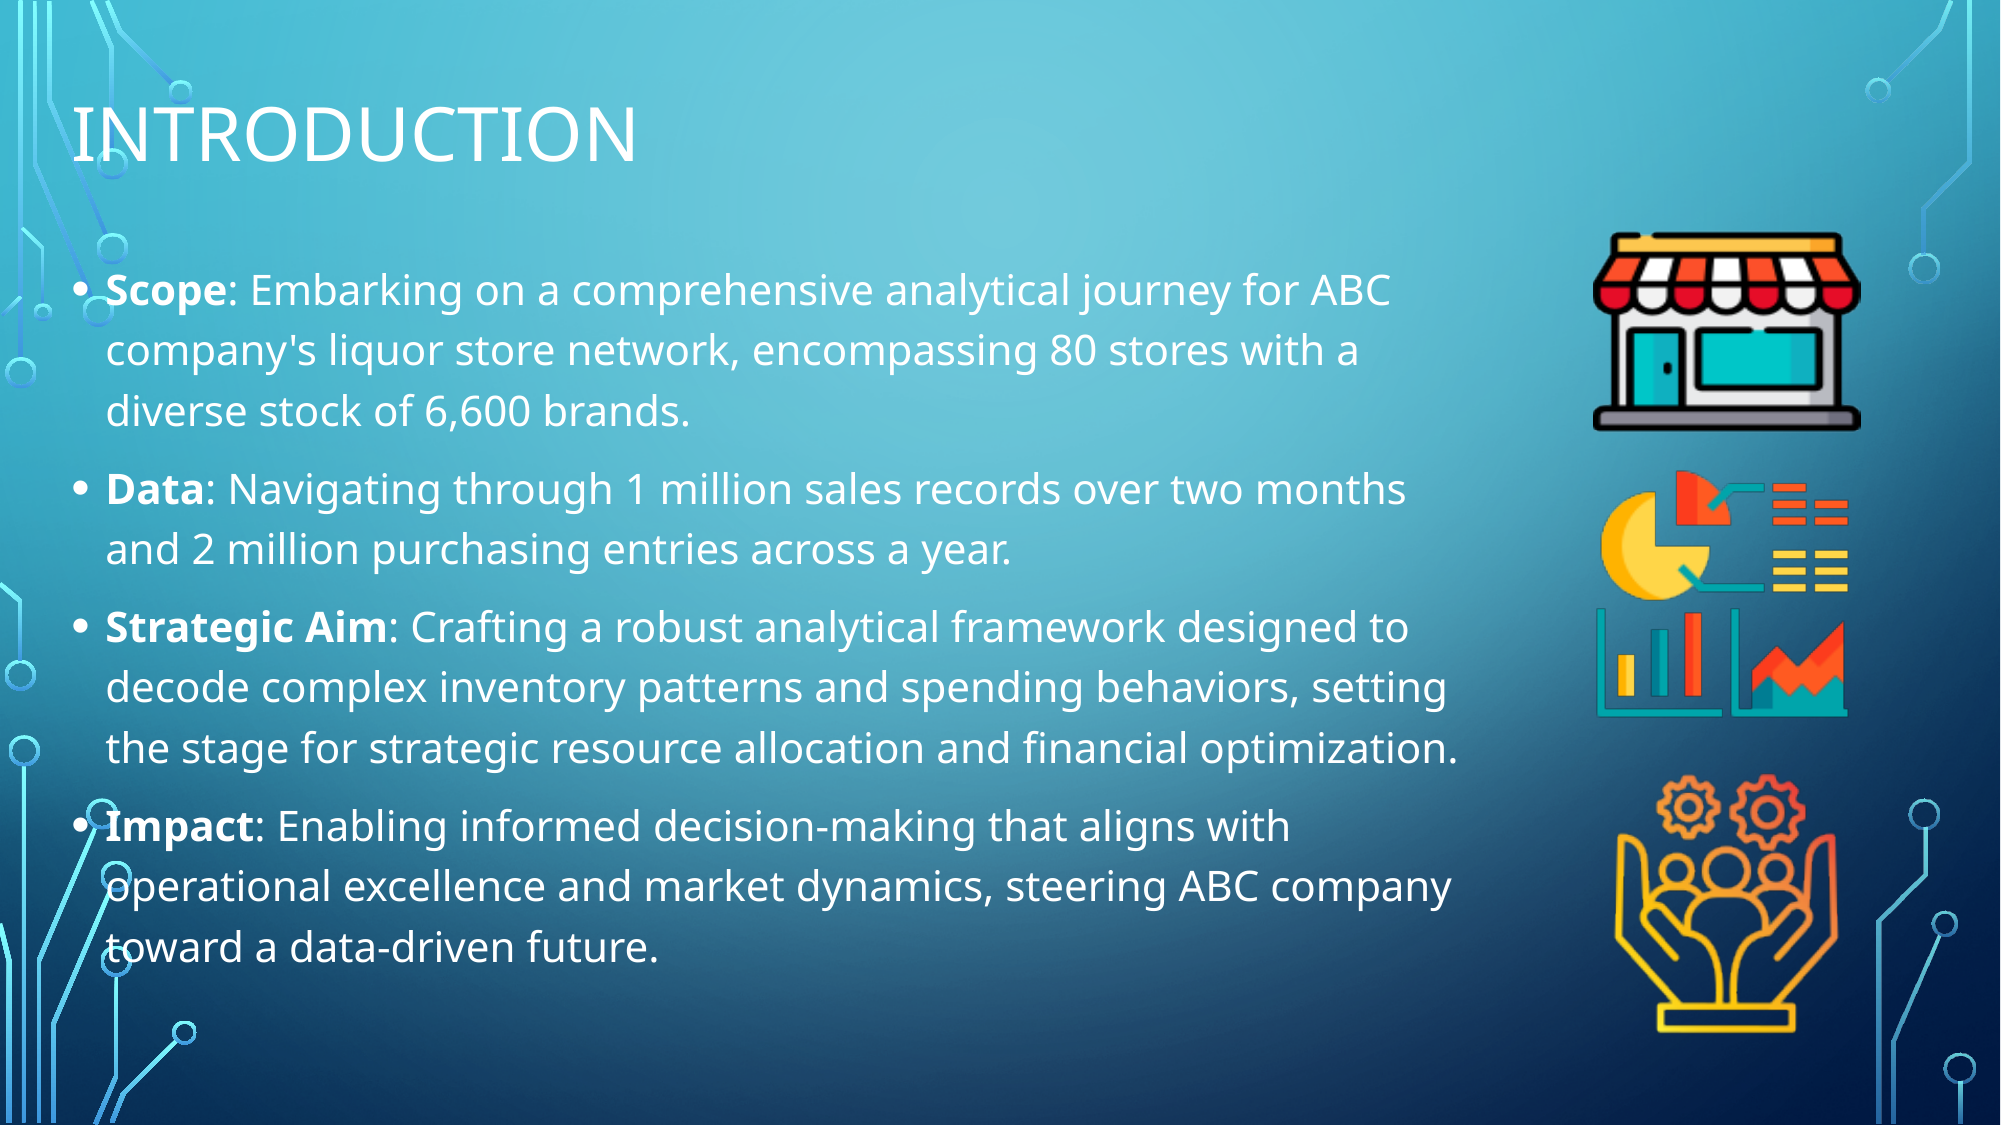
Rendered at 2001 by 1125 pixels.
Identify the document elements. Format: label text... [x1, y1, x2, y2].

picture [1593, 220, 1861, 444]
picture [1589, 459, 1857, 727]
picture [1593, 770, 1861, 1038]
list Scope: Embarking on a comprehensive analytical journey for ABC company's liquor store network, encompassing 80 stores with a diverse stock of 6,600 brands. Data: Navigating through 1 million sales records over two months and 2 million purchasing entries across a year. Strategic Aim: Crafting a robust analytical framework designed to decode complex inventory patterns and spending behaviors, setting the stage for strategic resource allocation and financial optimization. Impact: Enabling informed decision-making that aligns with operational excellence and market dynamics, steering ABC company toward a data-driven future. [56, 245, 1498, 993]
title Introduction [56, 53, 1682, 222]
